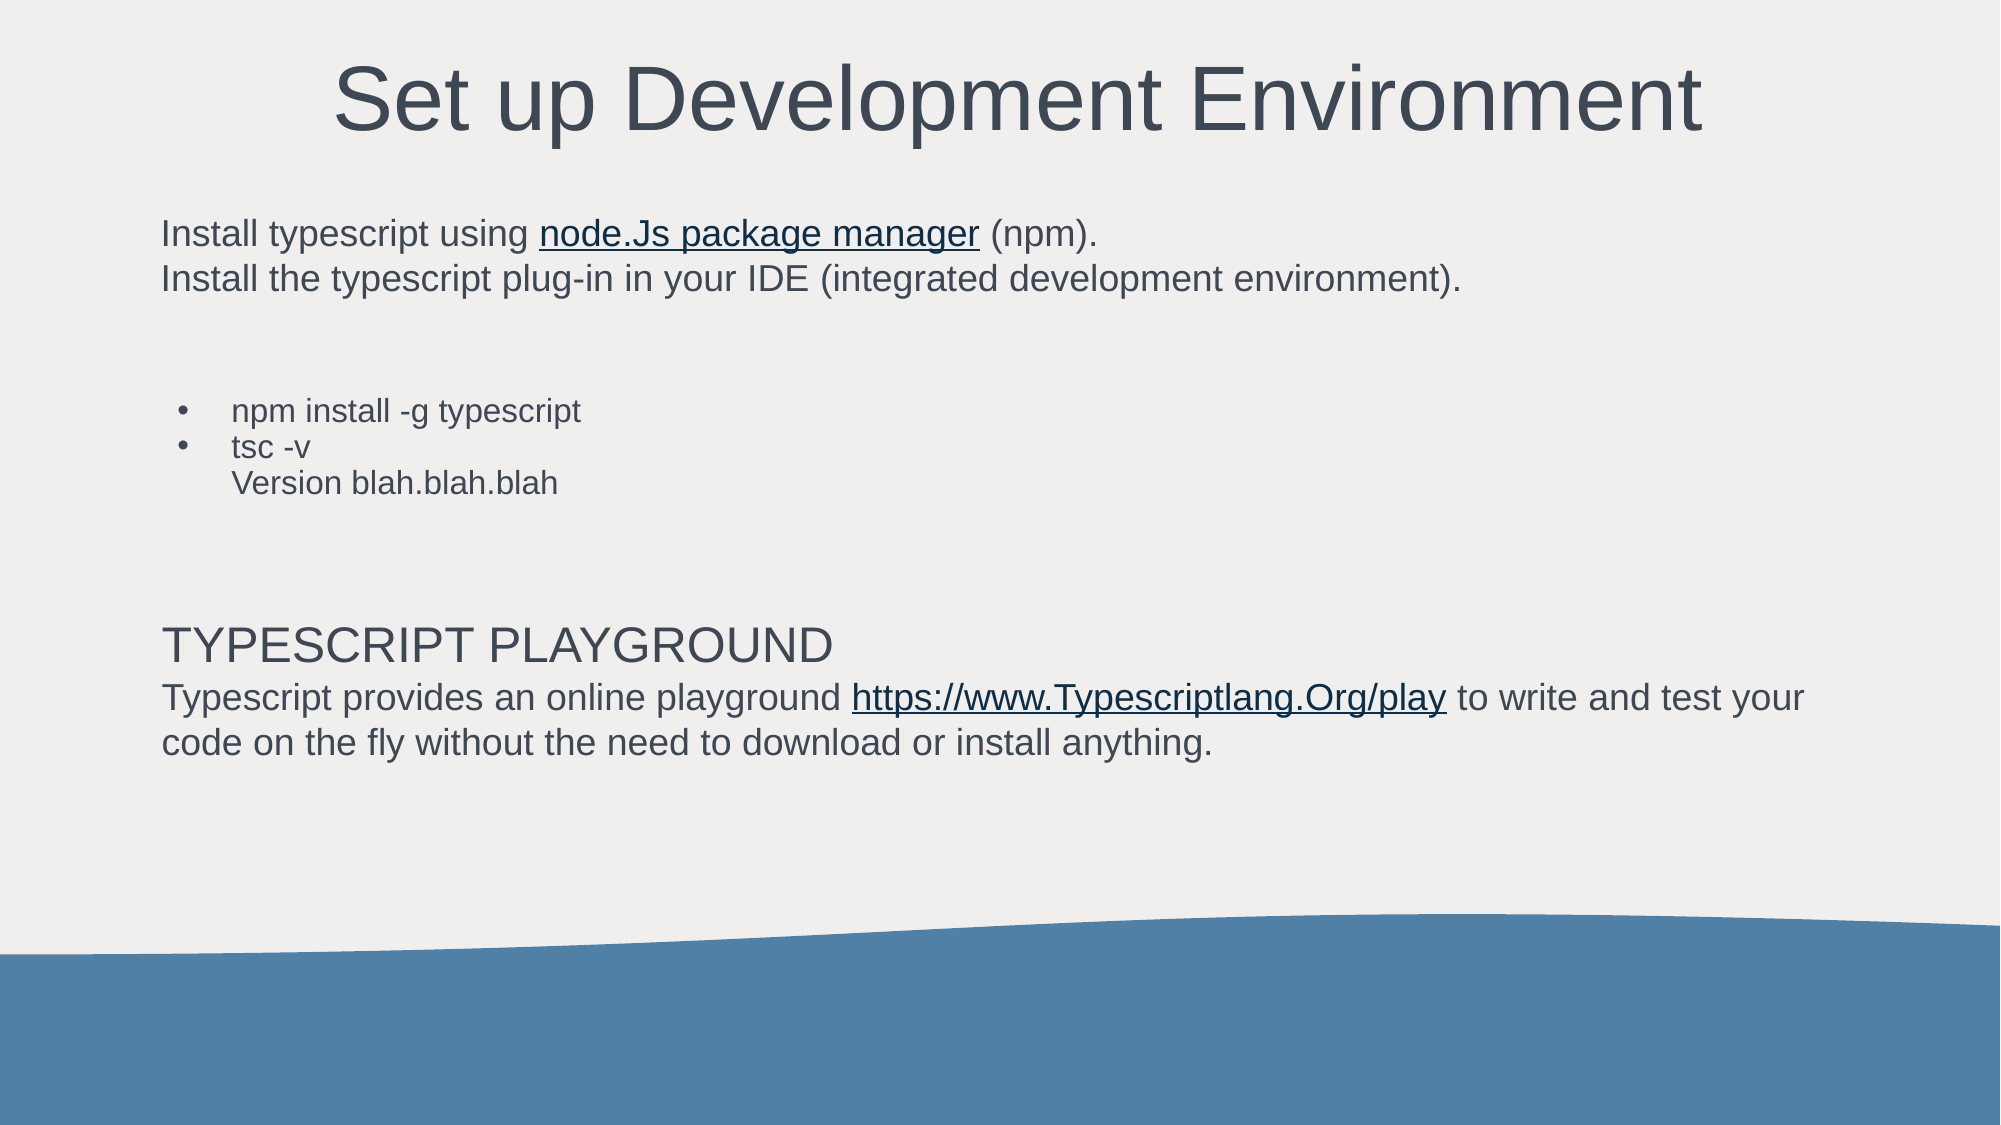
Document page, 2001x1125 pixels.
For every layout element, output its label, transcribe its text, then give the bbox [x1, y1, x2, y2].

text_box TYPESCRIPT PLAYGROUND​ Typescript provides an online playground https://www.Typescriptlang.Org/play to write and test your code on the fly without the need to download or install anything.​ [146, 604, 1865, 770]
text_box [0, 914, 2000, 1125]
text_box Set up Development Environment [175, 59, 1862, 142]
text_box Install typescript using node.Js package manager (npm).​ Install the typescript plug-in in your IDE (integrated development environment). [145, 201, 1865, 307]
list npm install -g typescript tsc -v Version blah.blah.blah [145, 388, 1546, 563]
